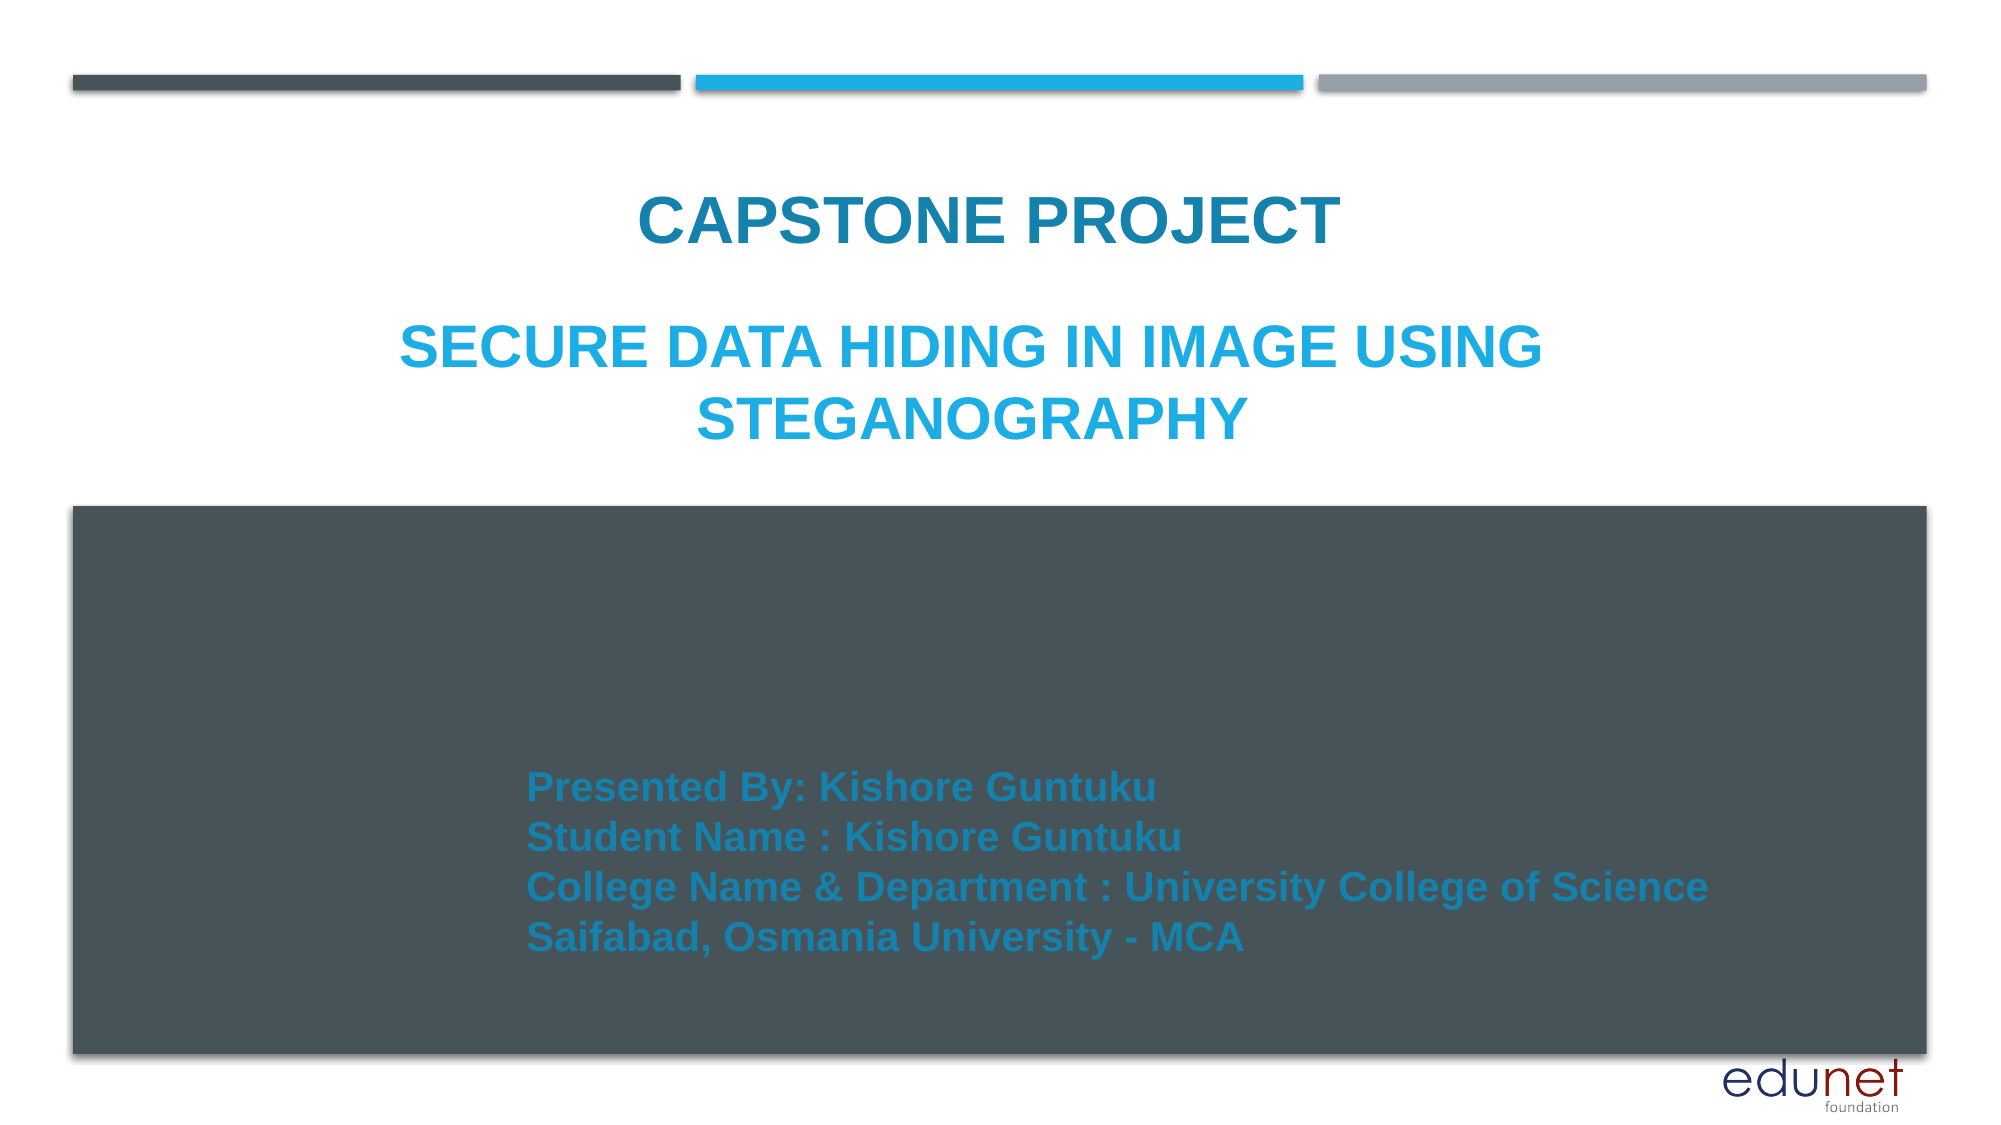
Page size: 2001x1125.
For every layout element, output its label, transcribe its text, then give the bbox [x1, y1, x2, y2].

title Secure data hiding in image using steganography [222, 298, 1723, 460]
text_box Presented By: Kishore Guntuku Student Name : Kishore Guntuku College Name & Department : University College of Science Saifabad, Osmania University - MCA [511, 752, 1821, 1018]
text_box CAPSTONE PROJECT [0, 169, 2000, 265]
picture [1719, 1056, 1905, 1116]
